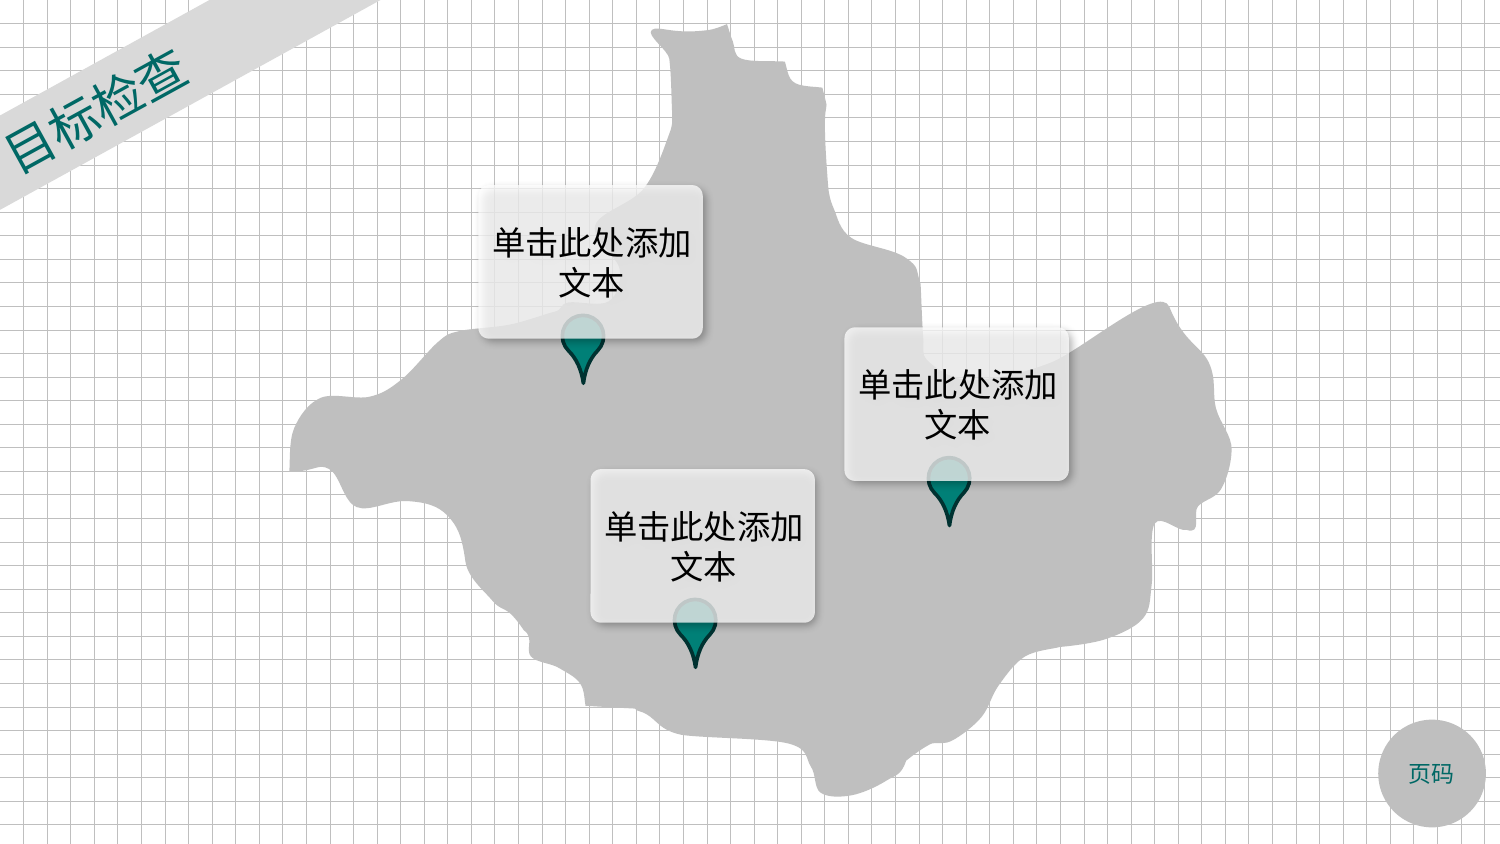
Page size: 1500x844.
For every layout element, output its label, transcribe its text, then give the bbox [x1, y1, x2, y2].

text_box [287, 22, 1234, 799]
text_box 单击此处添加文本 [842, 325, 1071, 484]
text_box 页码 [1376, 717, 1489, 830]
text_box [932, 494, 966, 528]
text_box 目标检查 [0, 0, 385, 213]
text_box [566, 352, 600, 386]
text_box 单击此处添加文本 [588, 466, 817, 625]
text_box 单击此处添加文本 [476, 182, 705, 341]
text_box [677, 634, 713, 670]
